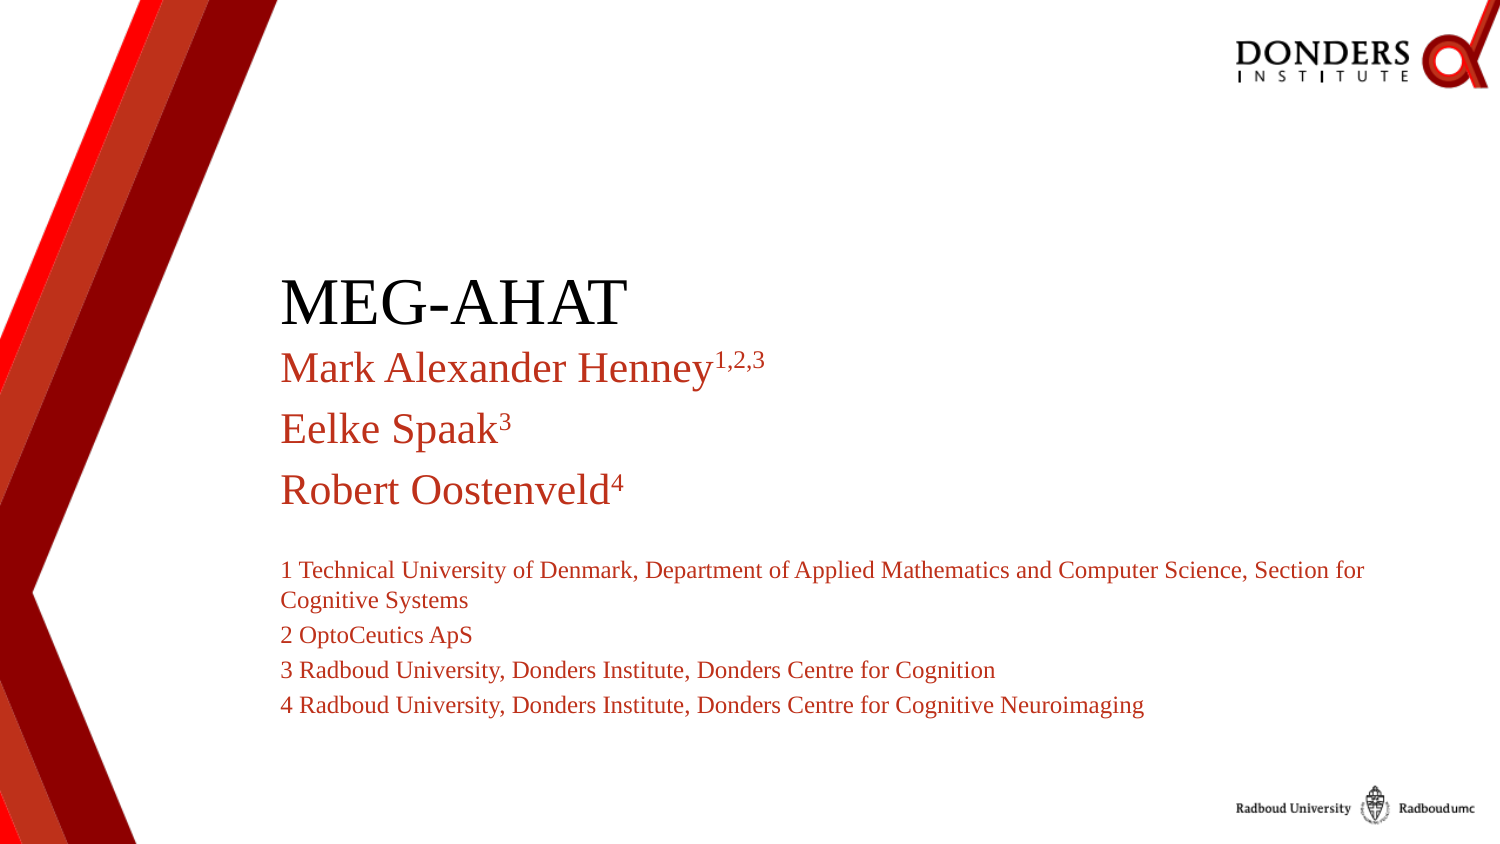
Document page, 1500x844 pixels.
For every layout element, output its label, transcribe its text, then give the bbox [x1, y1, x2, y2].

list Mark Alexander Henney1,2,3 Eelke Spaak3 Robert Oostenveld4 1 Technical University of Denmark, Department of Applied Mathematics and Computer Science, Section for Cognitive Systems 2 OptoCeutics ApS 3 Radboud University, Donders Institute, Donders Centre for Cognition 4 Radboud University, Donders Institute, Donders Centre for Cognitive Neuroimaging [280, 338, 1403, 813]
title MEG-AHAT [280, 66, 1403, 338]
